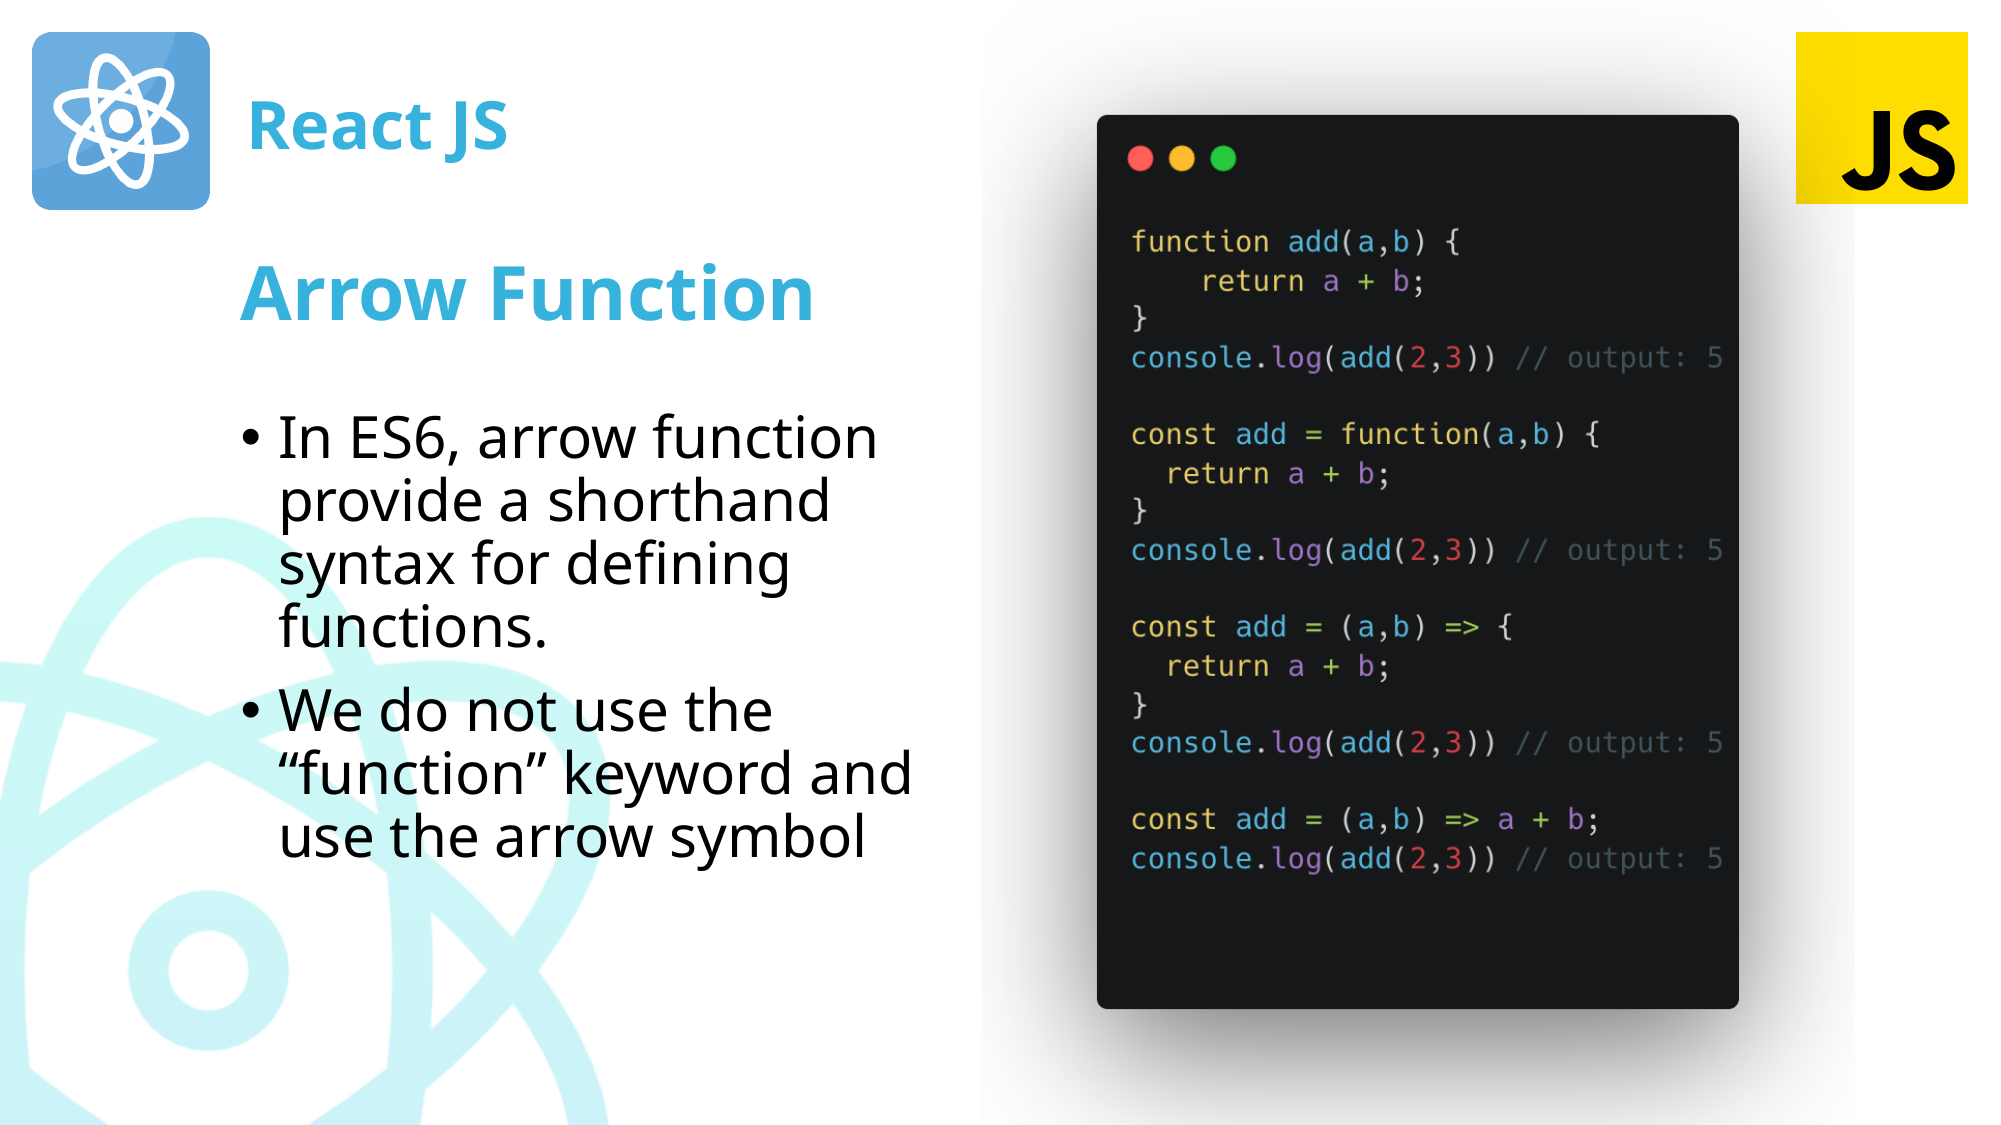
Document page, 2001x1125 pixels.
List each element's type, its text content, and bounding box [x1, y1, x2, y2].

title Arrow Function [225, 248, 981, 332]
list In ES6, arrow function provide a shorthand syntax for defining functions. We do not use the “function” keyword and use the arrow symbol [225, 401, 981, 988]
picture [981, 0, 1968, 1125]
picture [32, 32, 210, 210]
